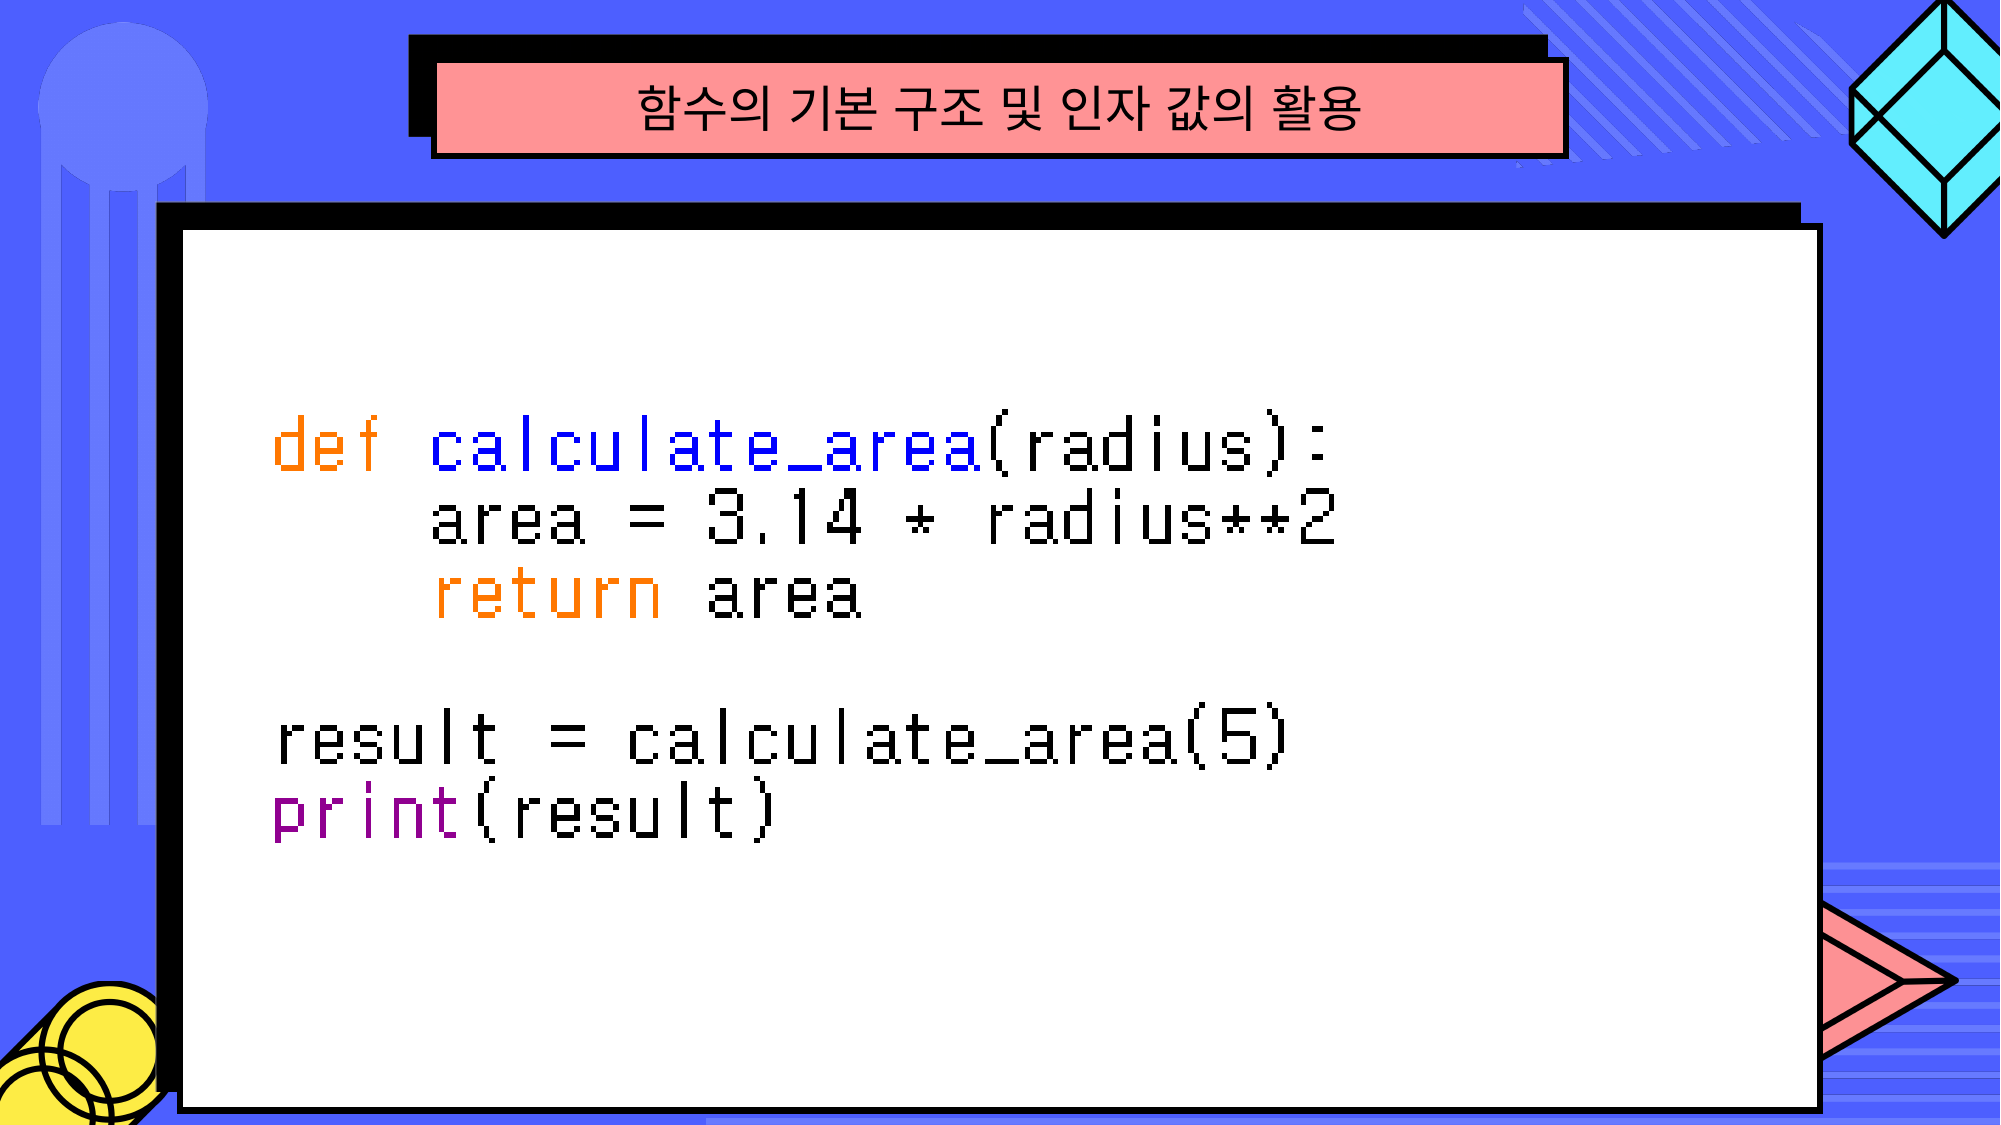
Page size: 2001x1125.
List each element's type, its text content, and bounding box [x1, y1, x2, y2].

picture [706, 862, 2000, 1125]
picture [1516, 0, 2000, 239]
picture [0, 981, 181, 1125]
picture [39, 23, 208, 824]
text_box 함수의 기본 구조 및 인자 값의 활용 [433, 59, 1567, 157]
text_box [179, 225, 1821, 1112]
picture [259, 370, 1487, 889]
